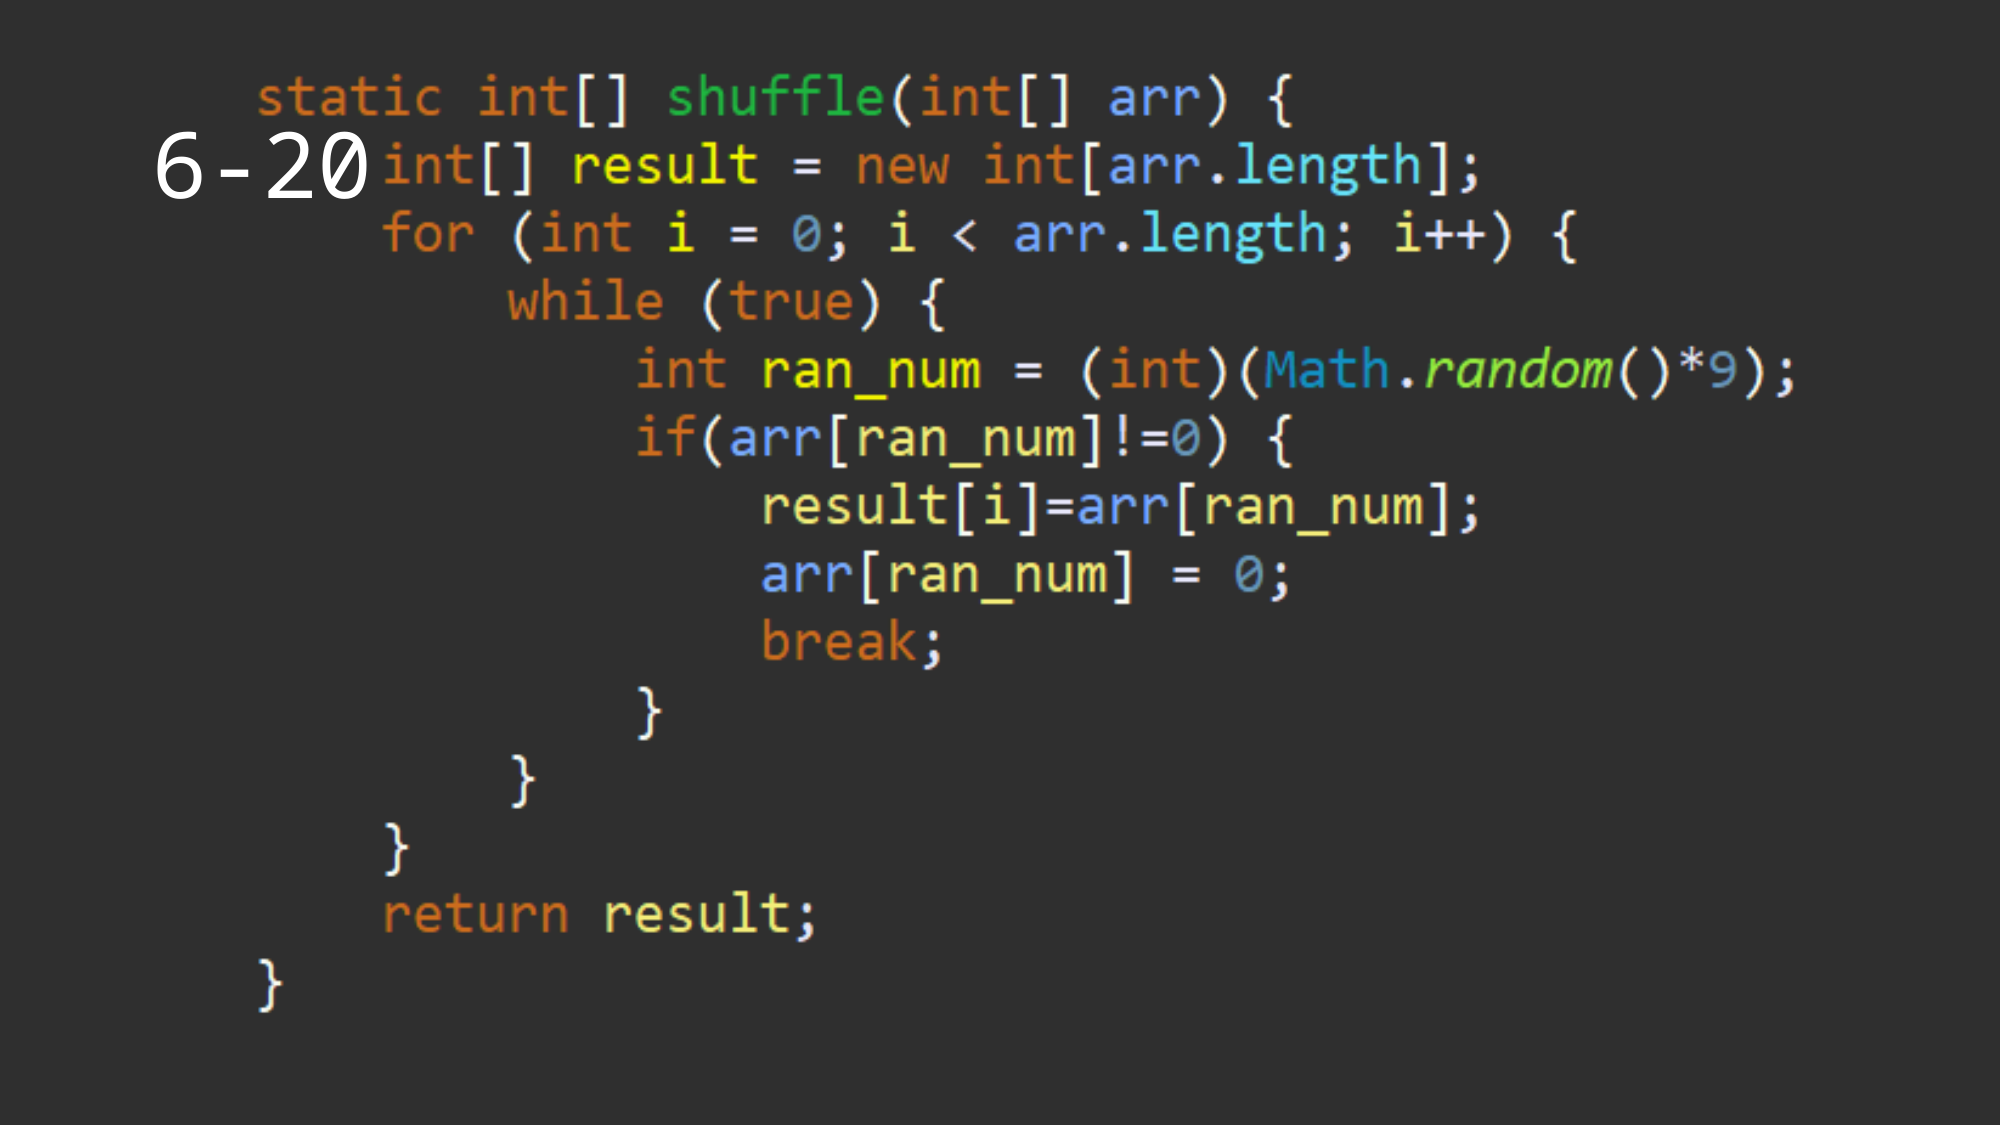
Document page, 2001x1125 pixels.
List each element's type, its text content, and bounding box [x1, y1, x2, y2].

title 6-20 [137, 59, 1863, 278]
picture [245, 65, 1808, 1035]
